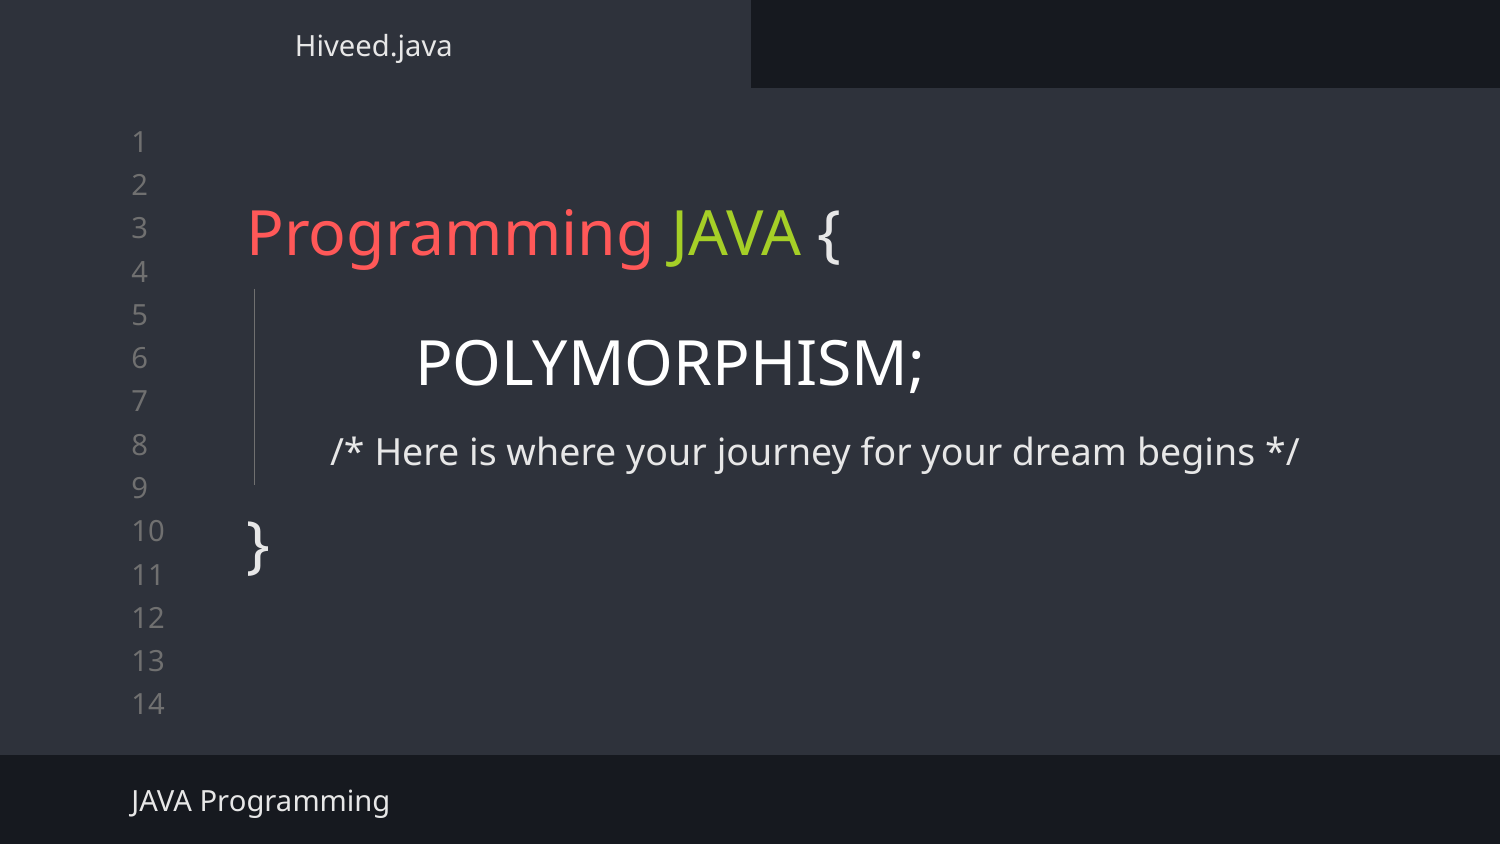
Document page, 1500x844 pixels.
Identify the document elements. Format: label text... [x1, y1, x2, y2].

title Programming JAVA { [231, 187, 1182, 273]
subtitle POLYMORPHISM; [321, 323, 1253, 399]
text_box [231, 288, 316, 595]
subtitle Hiveed.java [0, 15, 749, 74]
subtitle JAVA Programming [116, 770, 915, 829]
subtitle /* Here is where your journey for your dream begins */ [321, 430, 1478, 516]
